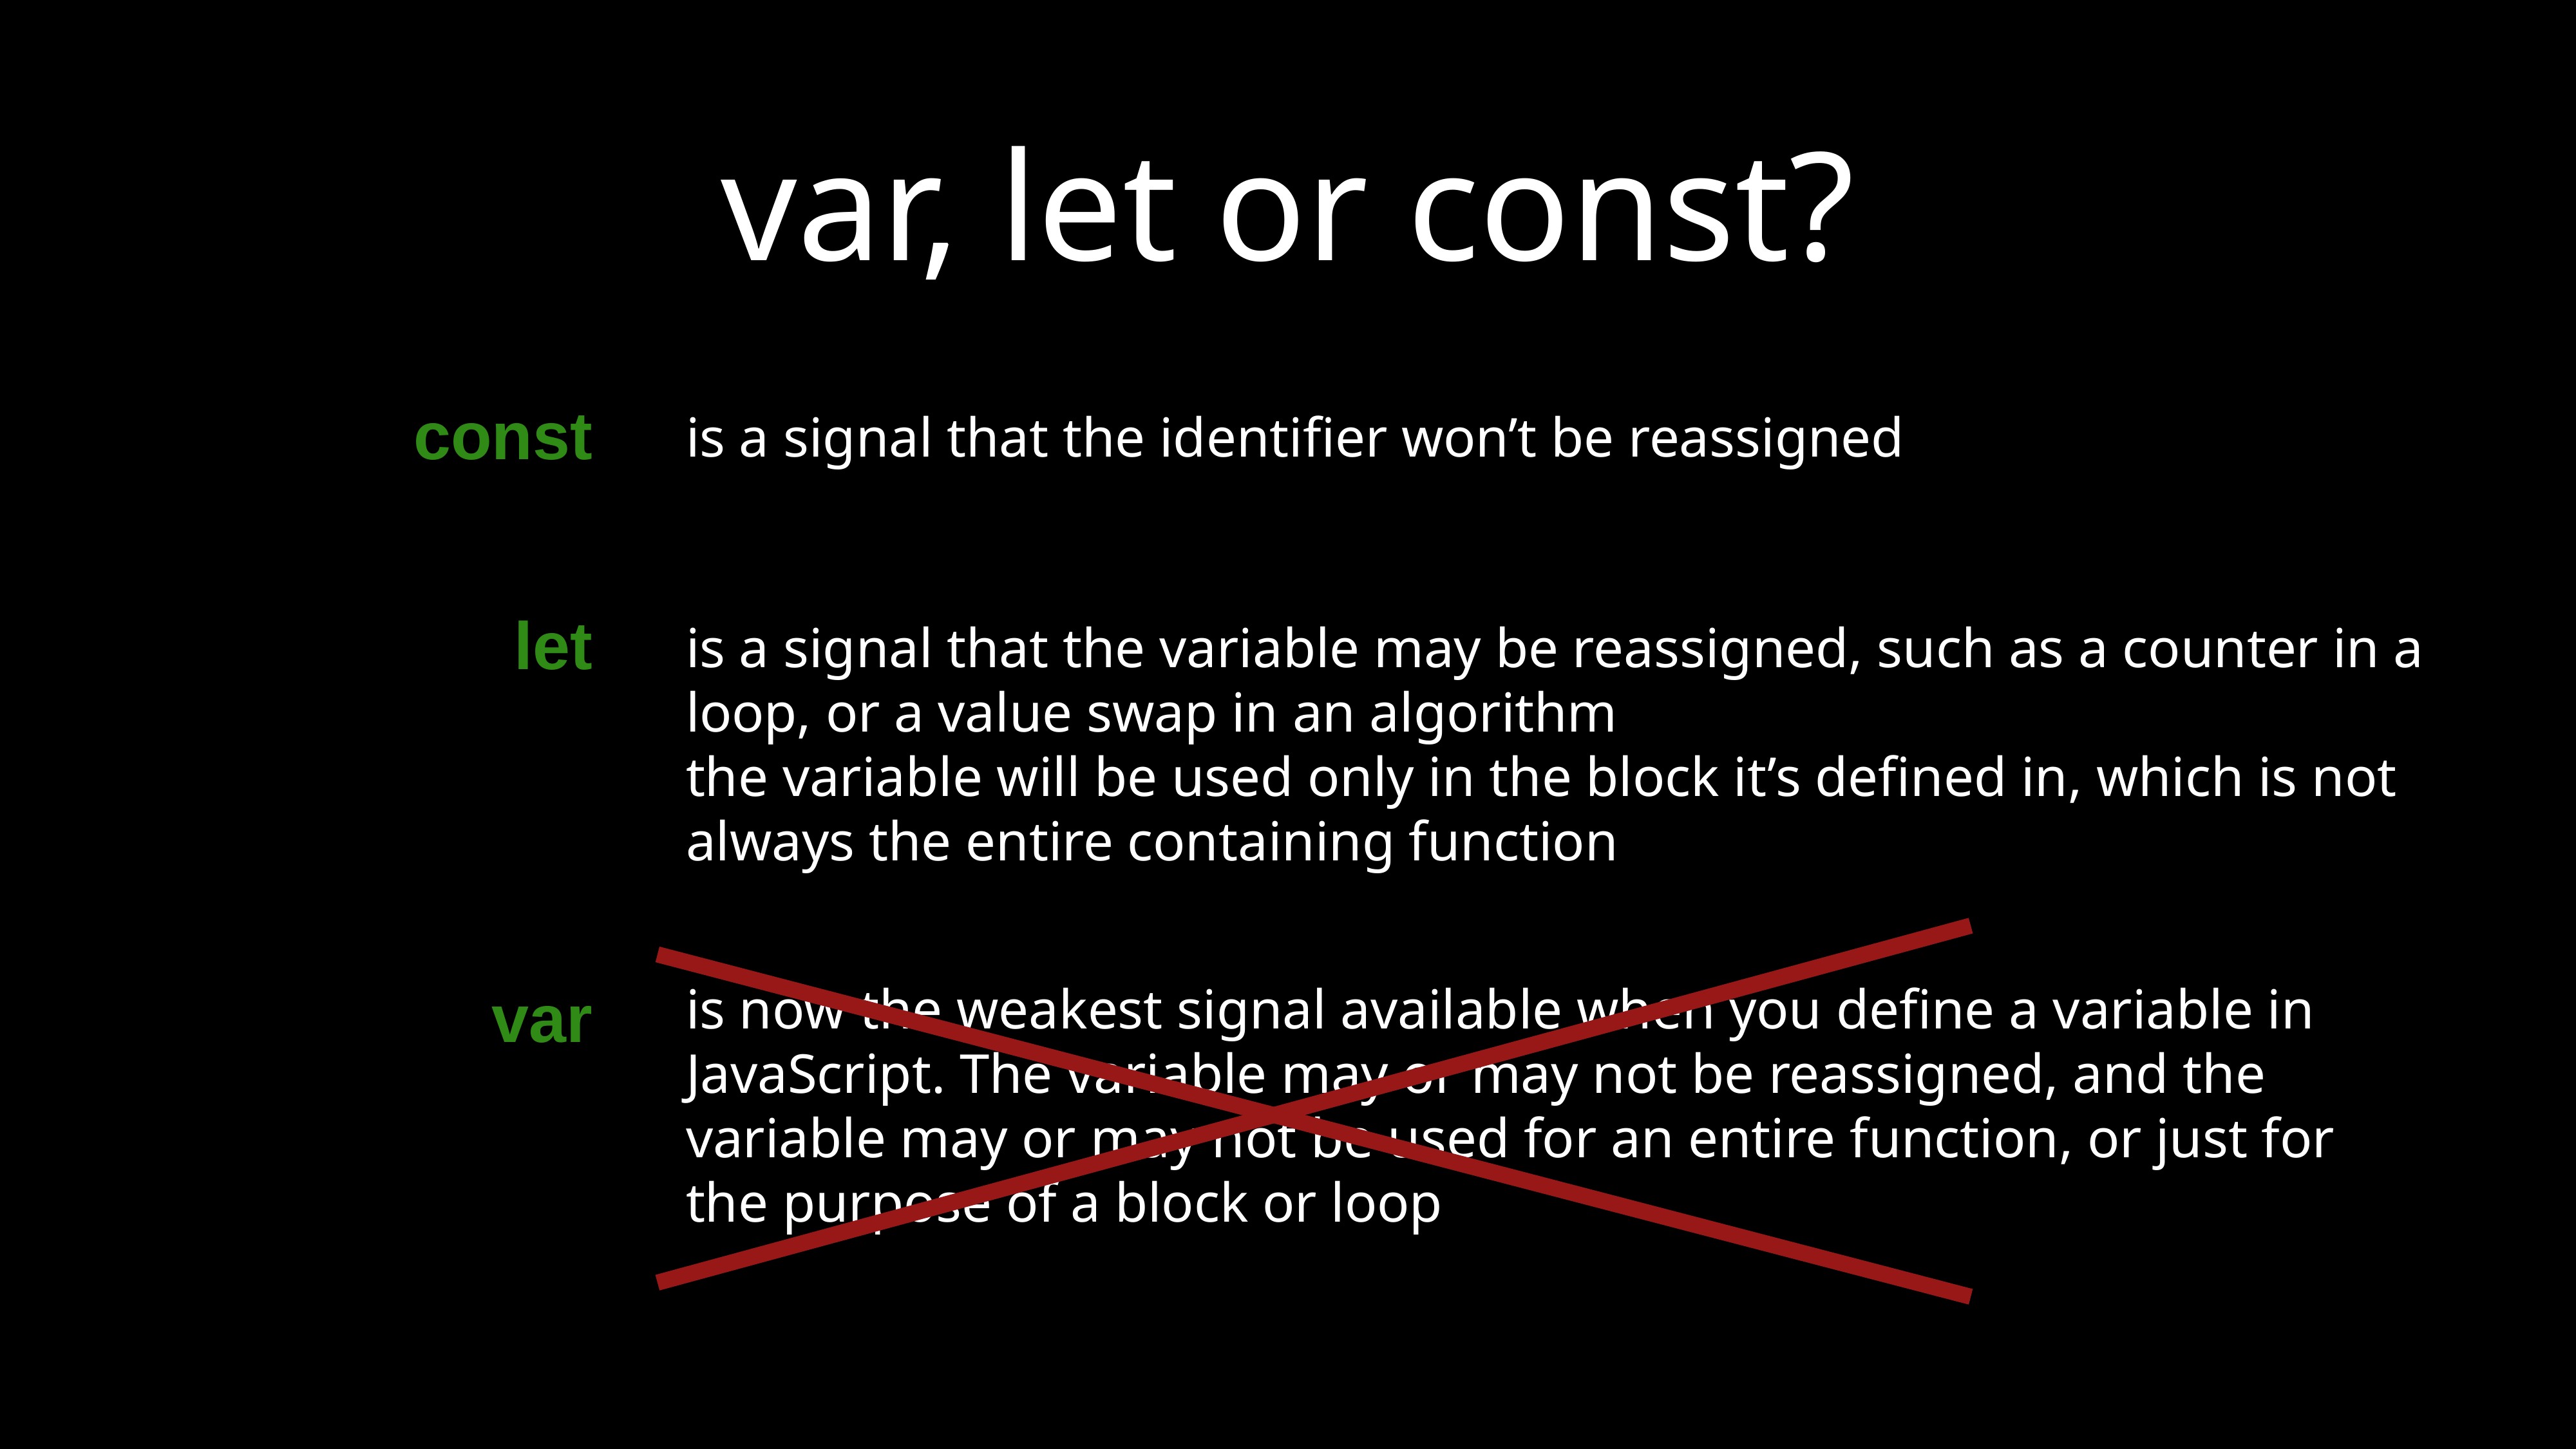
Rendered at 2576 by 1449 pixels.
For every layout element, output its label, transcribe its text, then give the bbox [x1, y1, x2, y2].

text_box is a signal that the identifier won’t be reassigned [678, 395, 2434, 475]
text_box const [359, 384, 600, 480]
text_box is now the weakest signal available when you define a variable in JavaScript. The variable may or may not be reassigned, and the variable may or may not be used for an entire function, or just for the purpose of a block or loop [678, 967, 2434, 1241]
text_box is a signal that the variable may be reassigned, such as a counter in a loop, or a value swap in an algorithm the variable will be used only in the block it’s defined in, which is not always the entire containing function [678, 606, 2434, 879]
text_box var [359, 967, 600, 1064]
title var, let or const? [278, 39, 2298, 361]
text_box let [359, 594, 600, 690]
